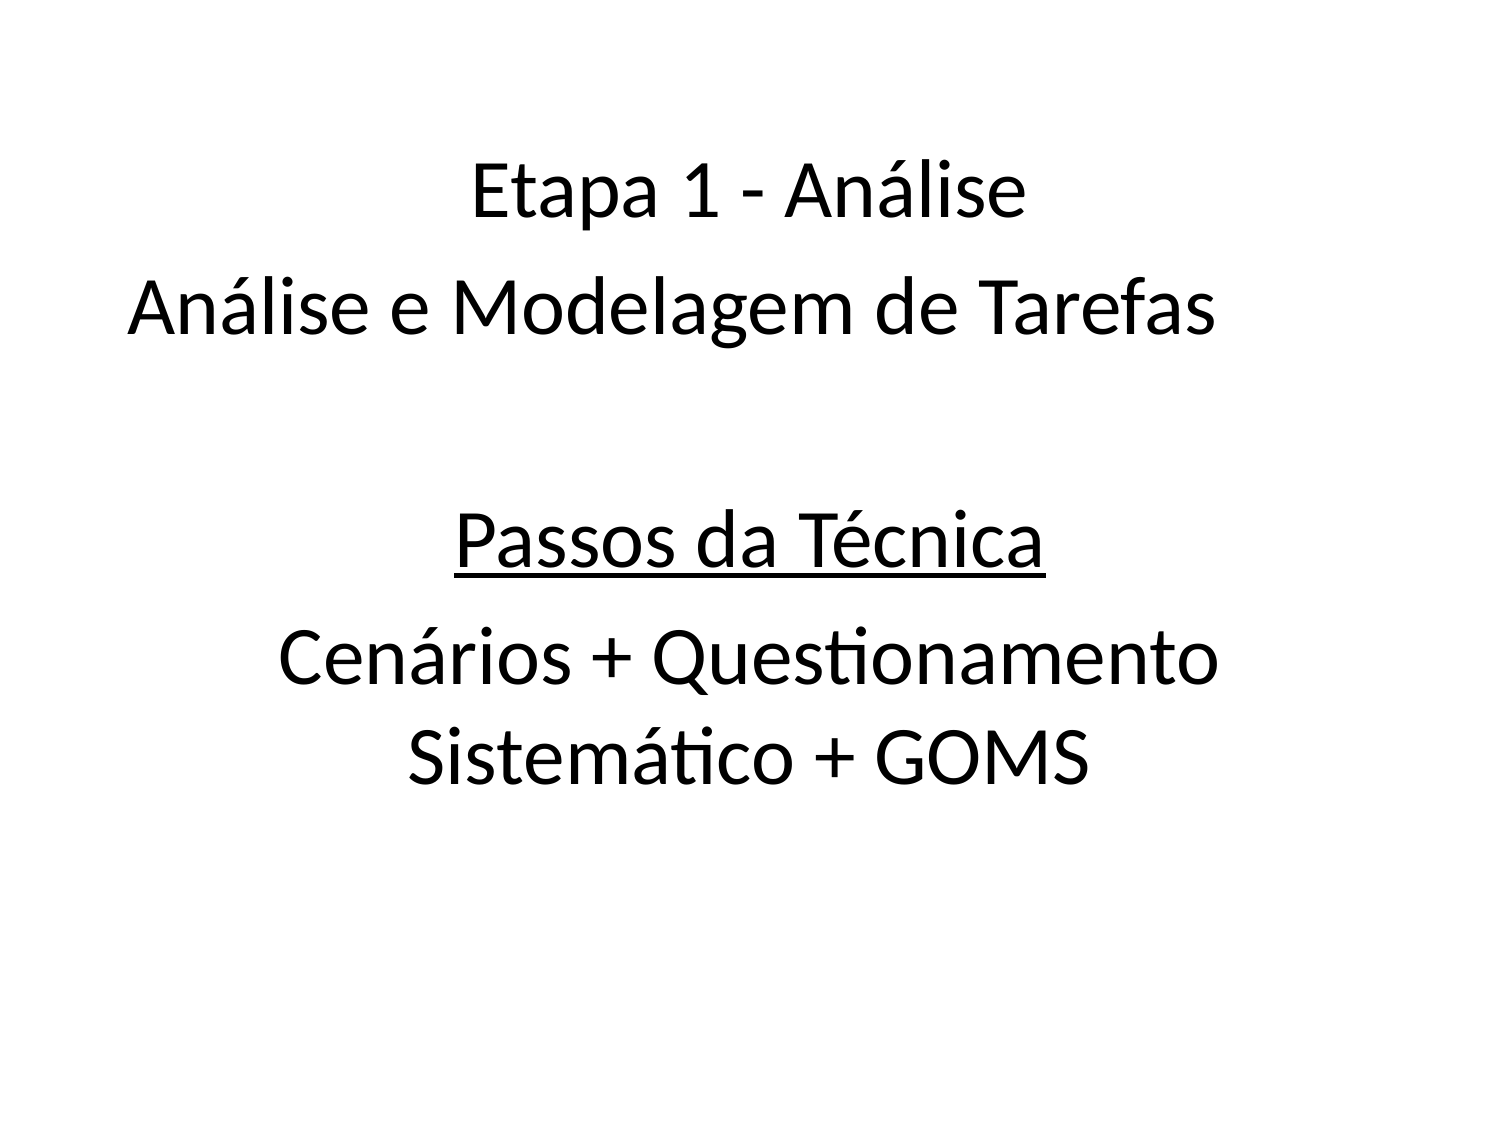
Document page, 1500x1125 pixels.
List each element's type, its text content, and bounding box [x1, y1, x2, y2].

list Etapa 1 - Análise Análise e Modelagem de Tarefas Passos da Técnica Cenários + Questionamento Sistemático + GOMS [112, 562, 1388, 809]
